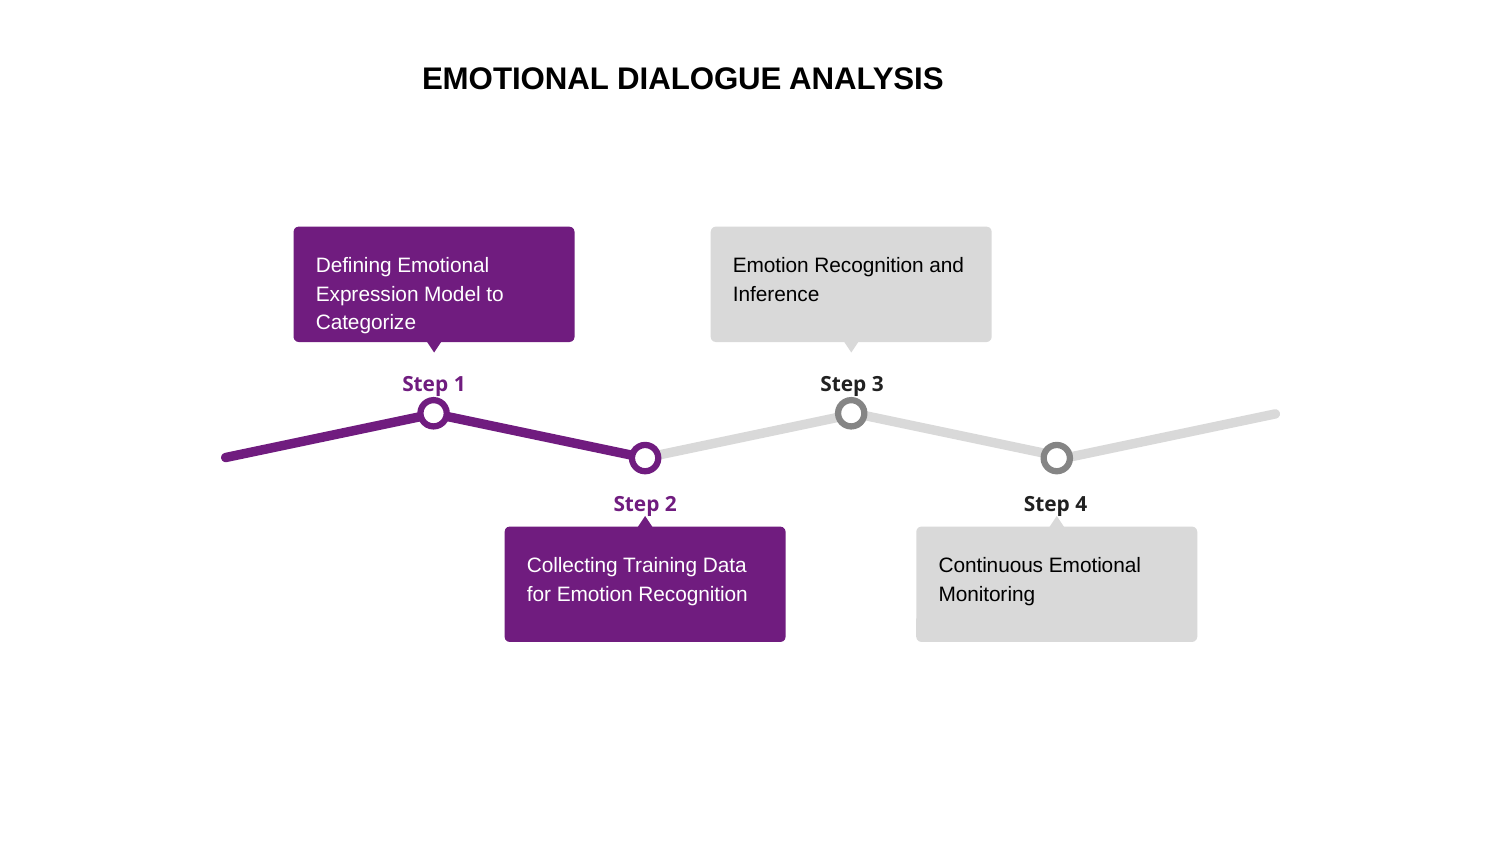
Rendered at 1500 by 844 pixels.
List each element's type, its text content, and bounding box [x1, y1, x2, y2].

text_box [1137, 409, 1280, 438]
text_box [293, 226, 575, 432]
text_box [504, 439, 786, 643]
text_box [710, 226, 992, 432]
text_box [221, 438, 333, 463]
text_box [916, 439, 1198, 643]
text_box EMOTIONAL DIALOGUE ANALYSIS [332, 37, 1115, 146]
